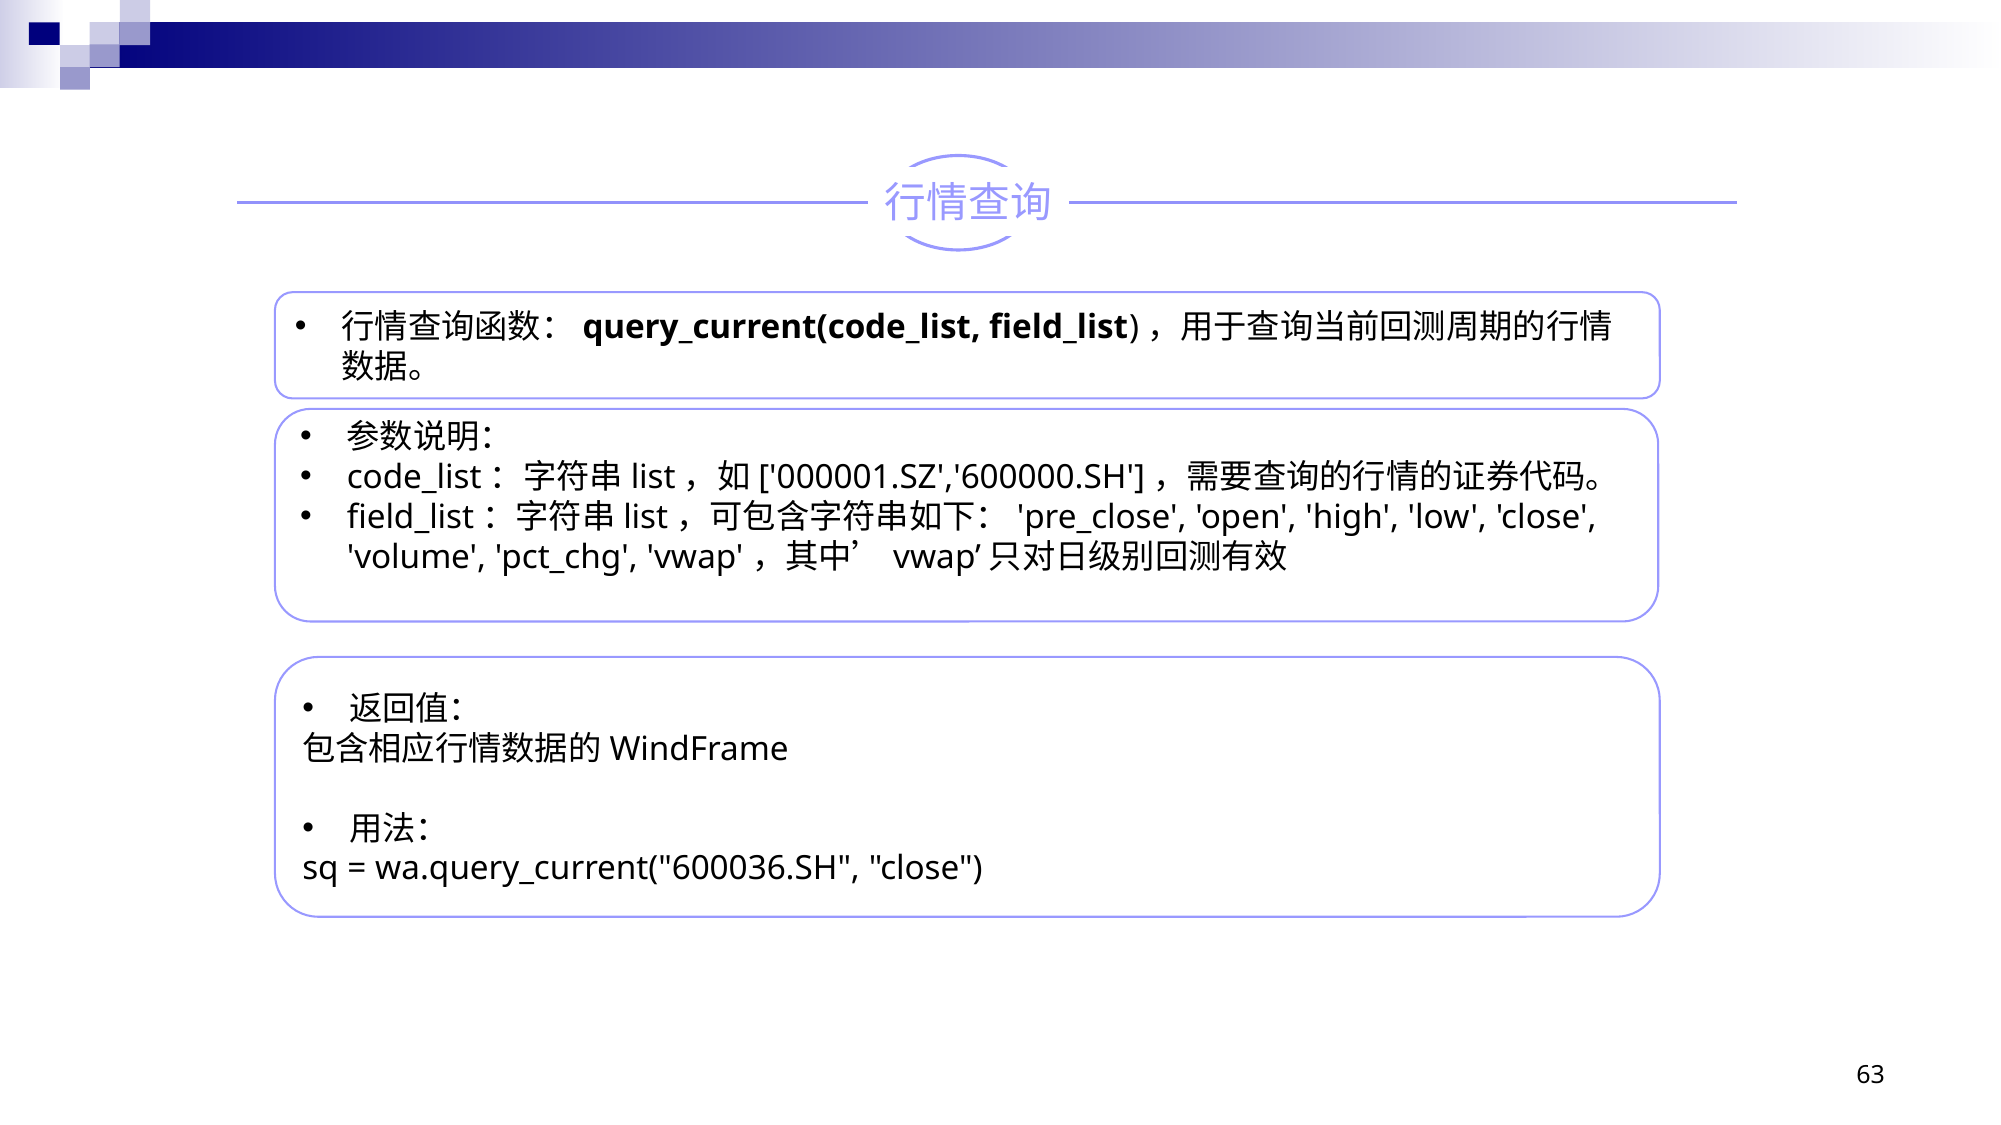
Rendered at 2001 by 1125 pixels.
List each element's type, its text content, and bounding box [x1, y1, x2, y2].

slide_number 63 [1433, 1025, 1900, 1100]
text_box 参数说明： code_list：字符串list，如['000001.SZ','600000.SH']，需要查询的行情的证券代码。 field_list：字符串list，可包含字符串如下：'pre_close', 'open', 'high', 'low', 'close', 'volume', 'pct_chg', 'vwap'，其中’vwap’只对日级别回测有效 [272, 406, 1661, 624]
text_box 返回值： 包含相应行情数据的WindFrame 用法： sq = wa.query_current("600036.SH", "close") [272, 654, 1662, 919]
text_box 行情查询函数：query_current(code_list, field_list)，用于查询当前回测周期的行情数据。 [272, 290, 1662, 401]
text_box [237, 155, 1738, 251]
